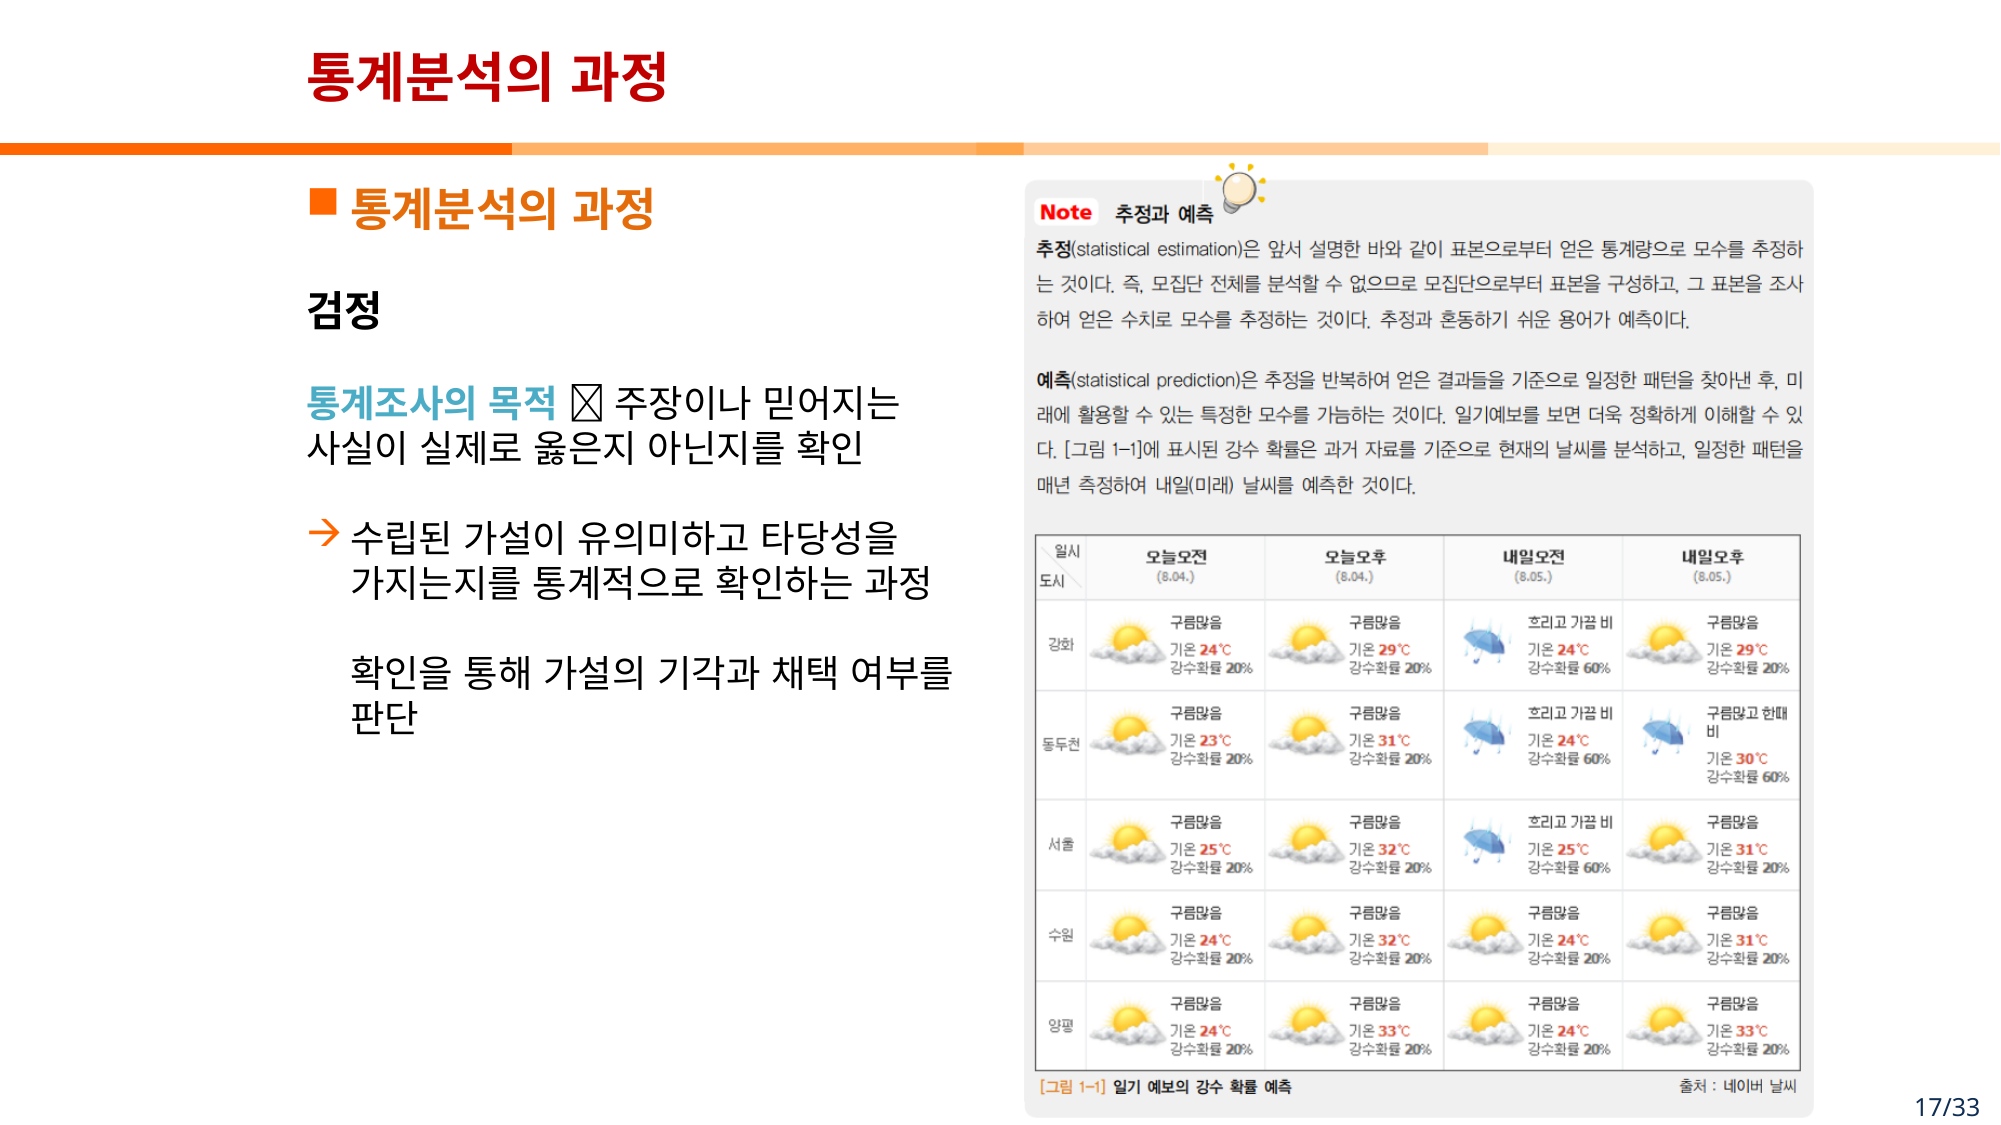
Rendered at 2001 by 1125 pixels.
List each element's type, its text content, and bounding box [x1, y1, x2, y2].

picture [1023, 161, 1816, 1120]
title 통계분석의 과정 [291, 31, 1532, 122]
list 통계분석의 과정 검정 통계조사의 목적  주장이나 믿어지는 사실이 실제로 옳은지 아닌지를 확인 수립된 가설이 유의미하고 타당성을 가지는지를 통계적으로 확인하는 과정 확인을 통해 가설의 기각과 채택 여부를 판단 [291, 172, 1006, 1071]
